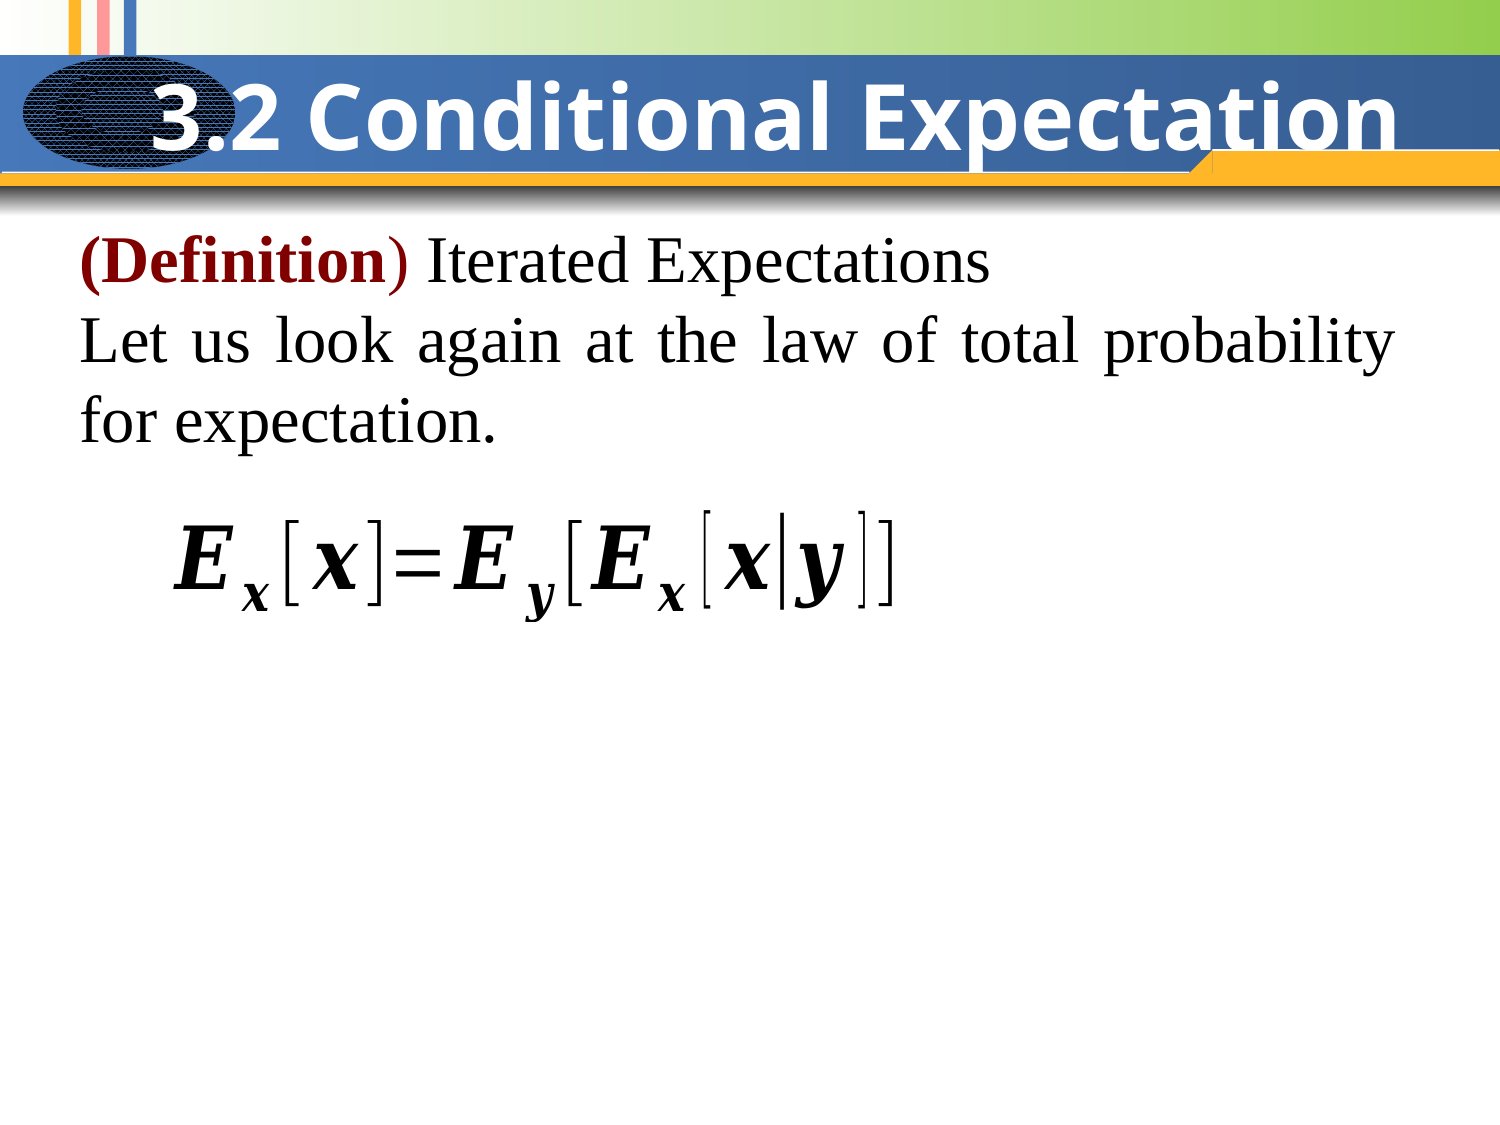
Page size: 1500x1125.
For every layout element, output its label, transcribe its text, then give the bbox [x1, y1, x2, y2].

text_box (Definition) Iterated Expectations Let us look again at the law of total probability for expectation. [64, 208, 1414, 463]
title 3.2 Conditional Expectation [135, 54, 1471, 173]
